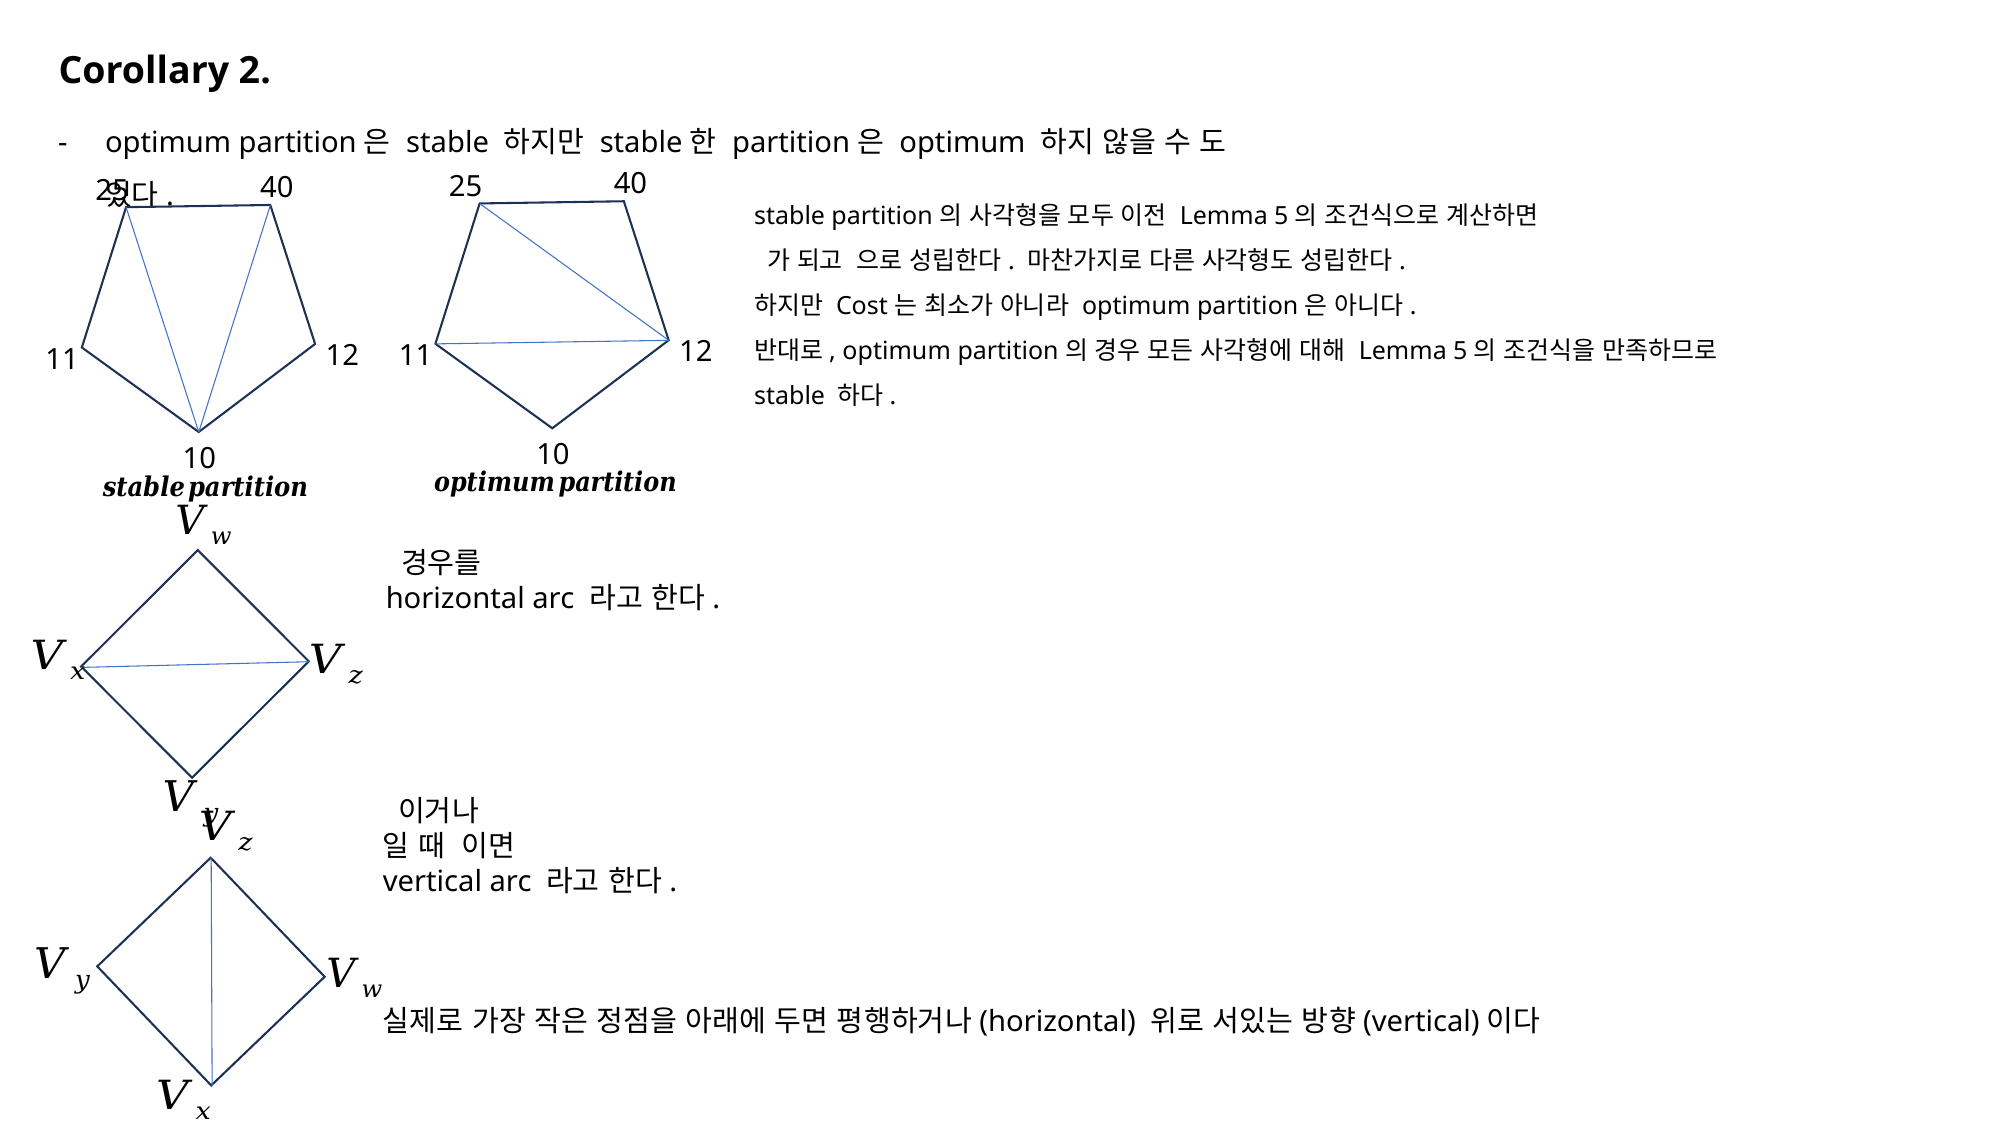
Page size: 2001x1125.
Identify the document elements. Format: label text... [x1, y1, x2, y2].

text_box Corollary 2. [43, 38, 297, 98]
text_box 12 [310, 328, 386, 379]
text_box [435, 340, 669, 344]
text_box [125, 207, 198, 433]
text_box 10 [167, 433, 243, 482]
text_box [198, 205, 271, 433]
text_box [111, 585, 278, 744]
text_box 12 [664, 325, 740, 375]
text_box 25 [80, 163, 156, 214]
text_box [85, 214, 125, 380]
text_box 11 [386, 328, 460, 379]
text_box 11 [30, 332, 106, 383]
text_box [128, 892, 295, 1051]
text_box [271, 211, 312, 379]
text_box [434, 341, 666, 428]
text_box 40 [598, 156, 674, 207]
text_box [435, 200, 598, 340]
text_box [479, 203, 669, 341]
text_box 10 [521, 428, 597, 479]
text_box optimum partition은 stable 하지만 stable한 partition은 optimum 하지 않을 수 도 있다. [43, 98, 1267, 219]
text_box 40 [245, 160, 321, 211]
